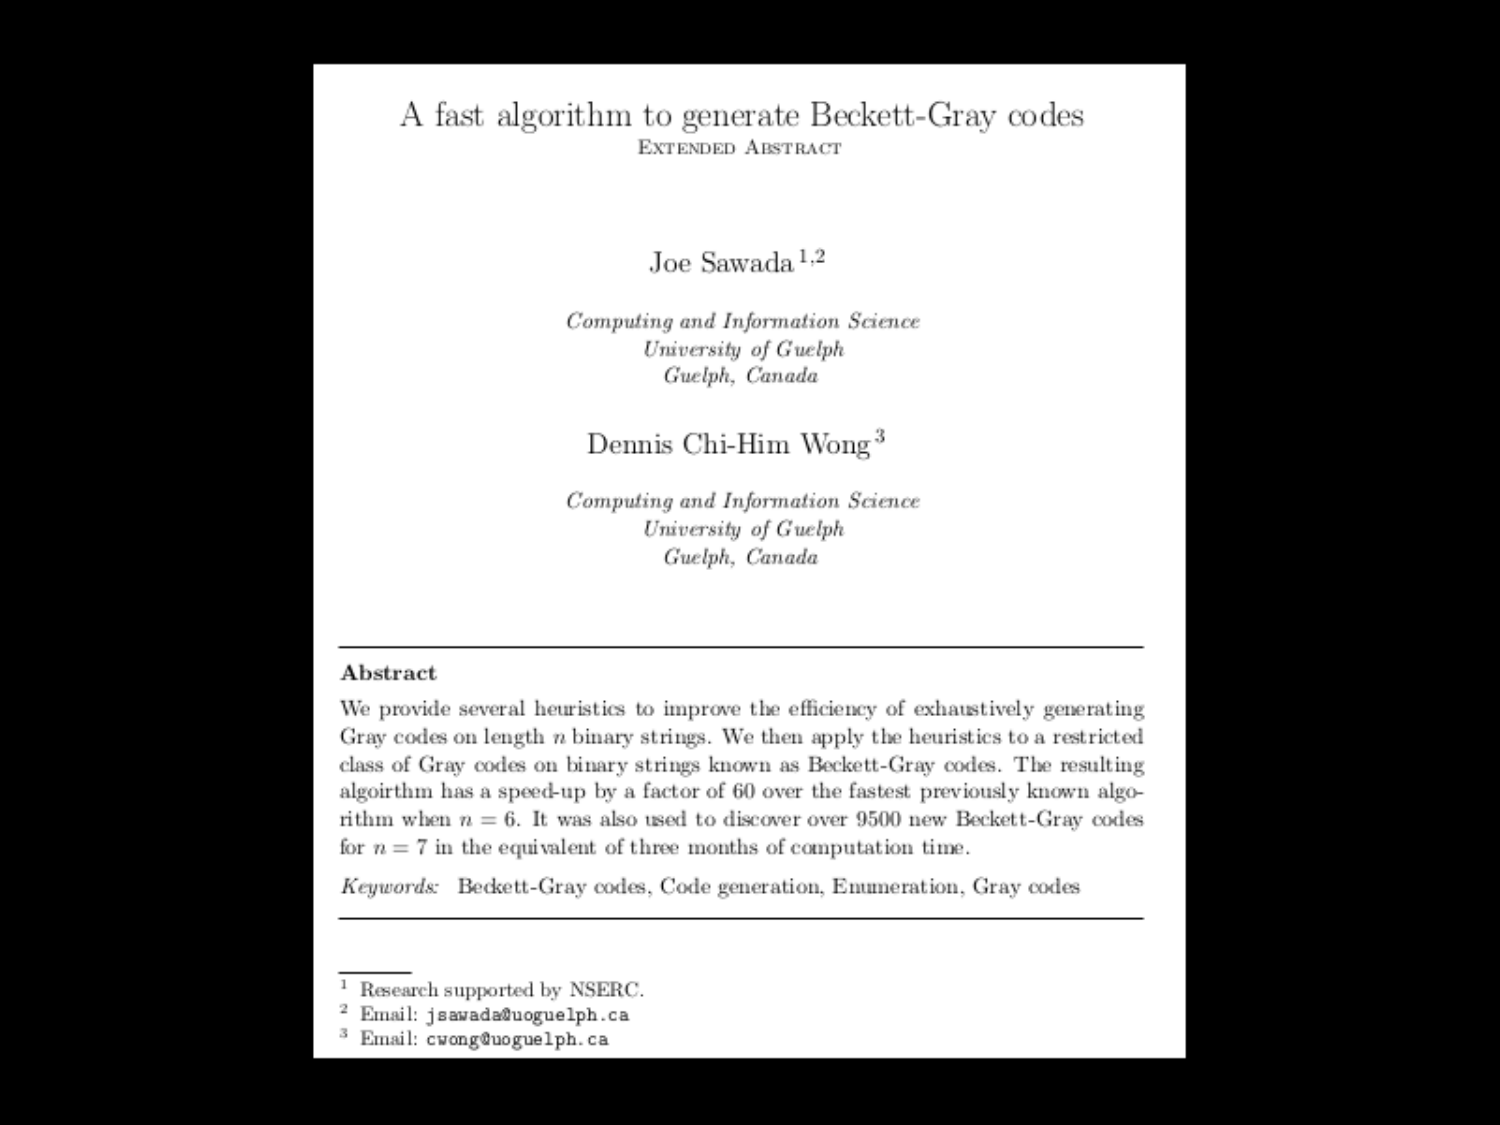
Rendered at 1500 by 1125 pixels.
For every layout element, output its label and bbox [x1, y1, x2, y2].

list [281, 28, 1218, 1096]
